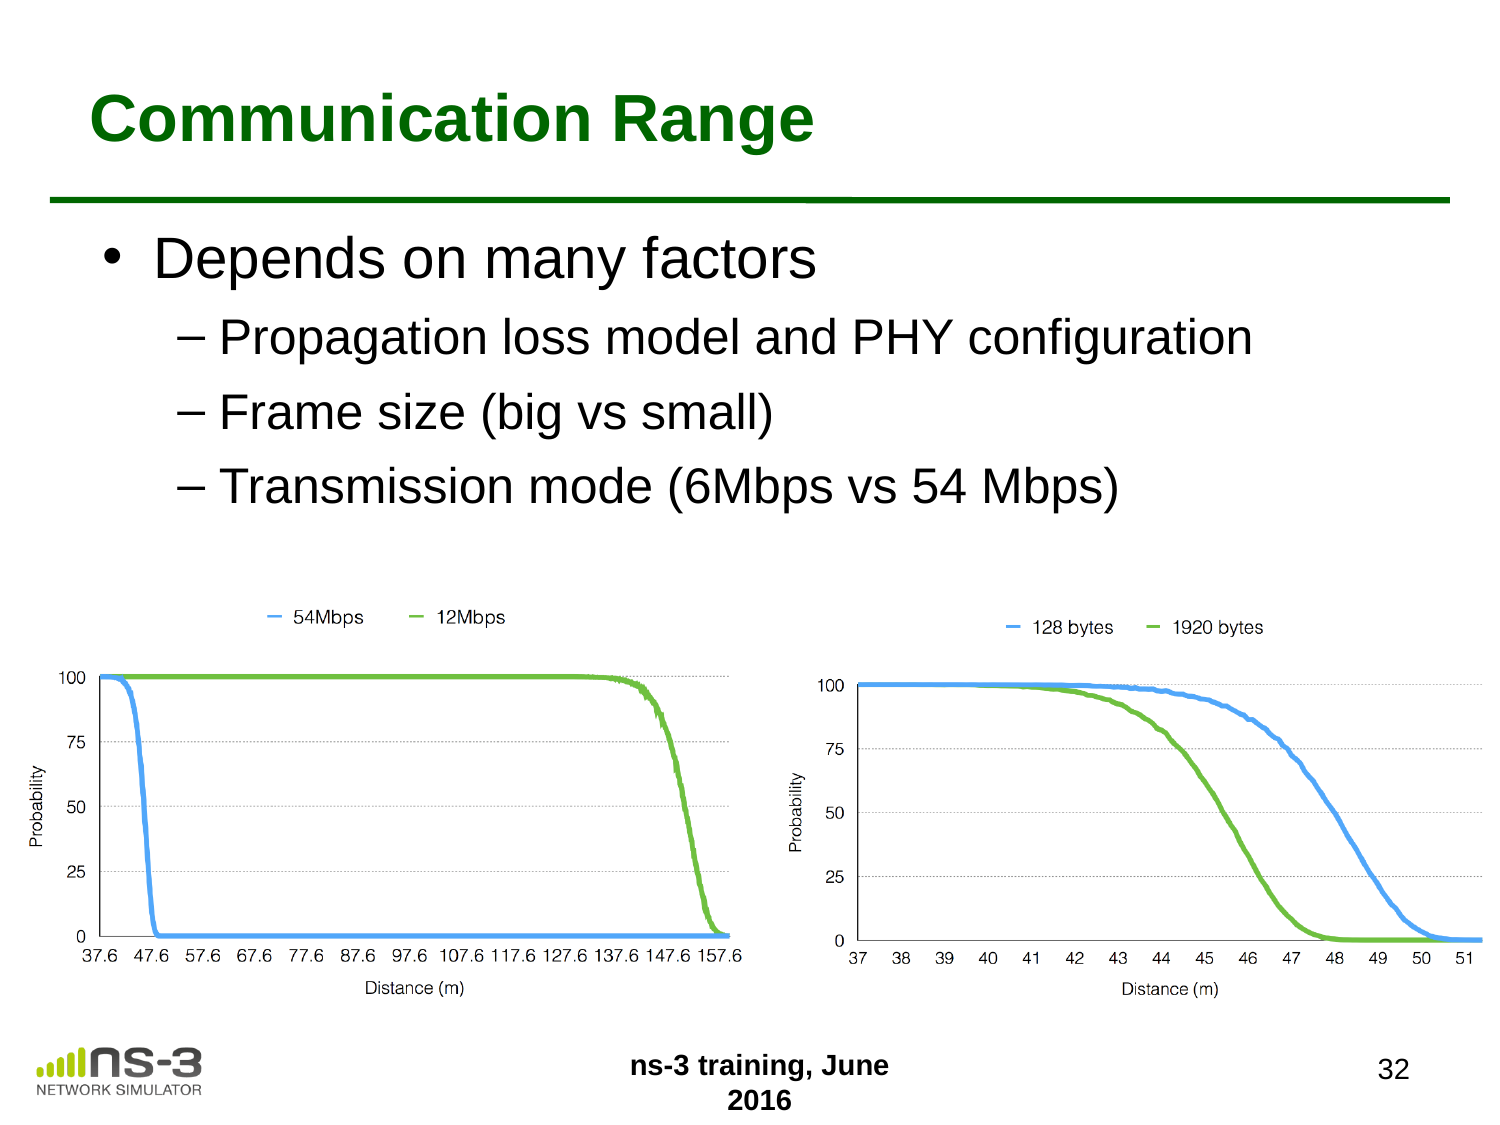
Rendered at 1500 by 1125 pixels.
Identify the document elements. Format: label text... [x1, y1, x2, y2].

title Communication Range [74, 44, 1421, 186]
slide_number 32 [1074, 1042, 1426, 1103]
list Depends on many factors Propagation loss model and PHY configuration Frame size (big vs small) Transmission mode (6Mbps vs 54 Mbps) [87, 212, 1433, 1012]
picture [774, 598, 1487, 1006]
picture [15, 598, 755, 1006]
footer ns-3 training, June 2016 [587, 1038, 933, 1115]
picture [24, 1017, 213, 1125]
